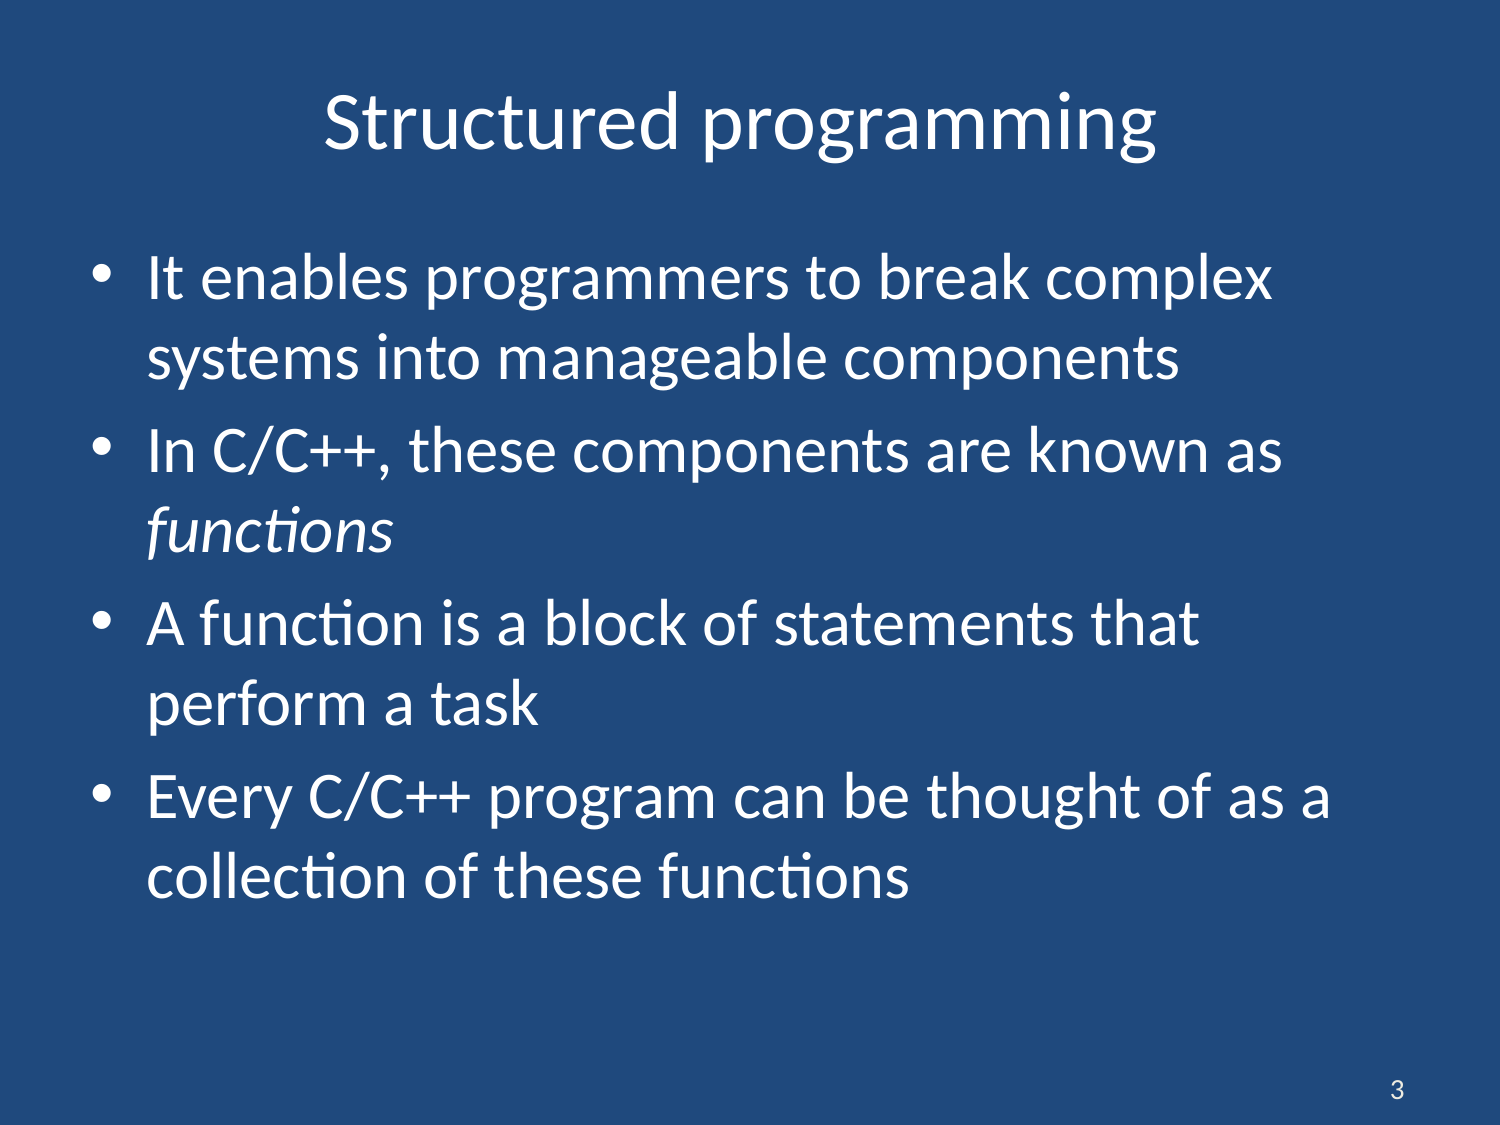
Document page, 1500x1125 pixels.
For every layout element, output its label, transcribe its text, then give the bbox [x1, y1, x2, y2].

list It enables programmers to break complex systems into manageable components In C/C++, these components are known as functions A function is a block of statements that perform a task Every C/C++ program can be thought of as a collection of these functions [75, 224, 1425, 1005]
title Structured programming [75, 57, 1425, 175]
